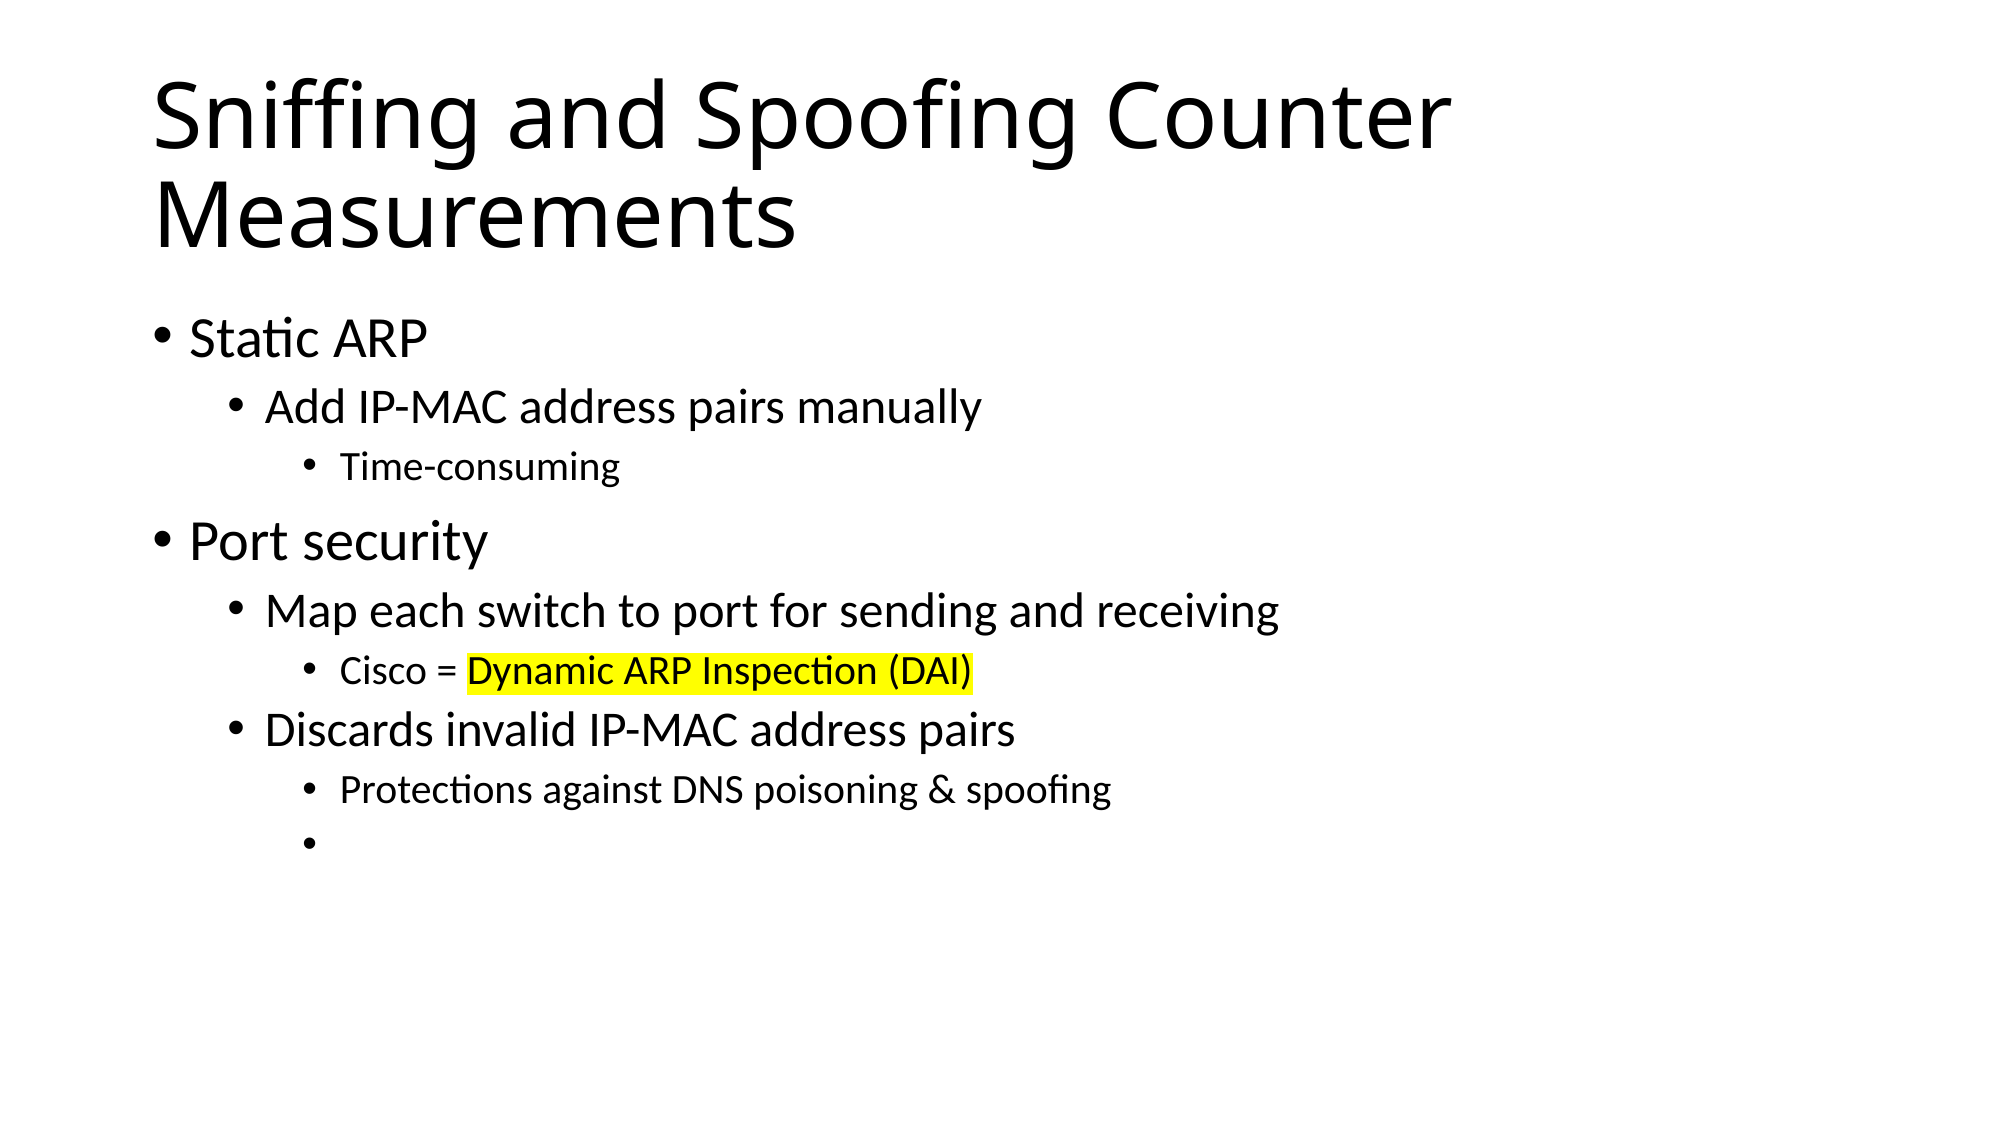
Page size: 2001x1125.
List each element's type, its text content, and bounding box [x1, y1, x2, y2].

title Sniffing and Spoofing Counter Measurements [137, 59, 1863, 278]
list Static ARP Add IP-MAC address pairs manually Time-consuming Port security Map each switch to port for sending and receiving Cisco = Dynamic ARP Inspection (DAI) Discards invalid IP-MAC address pairs Protections against DNS poisoning & spoofing [137, 299, 1863, 1014]
